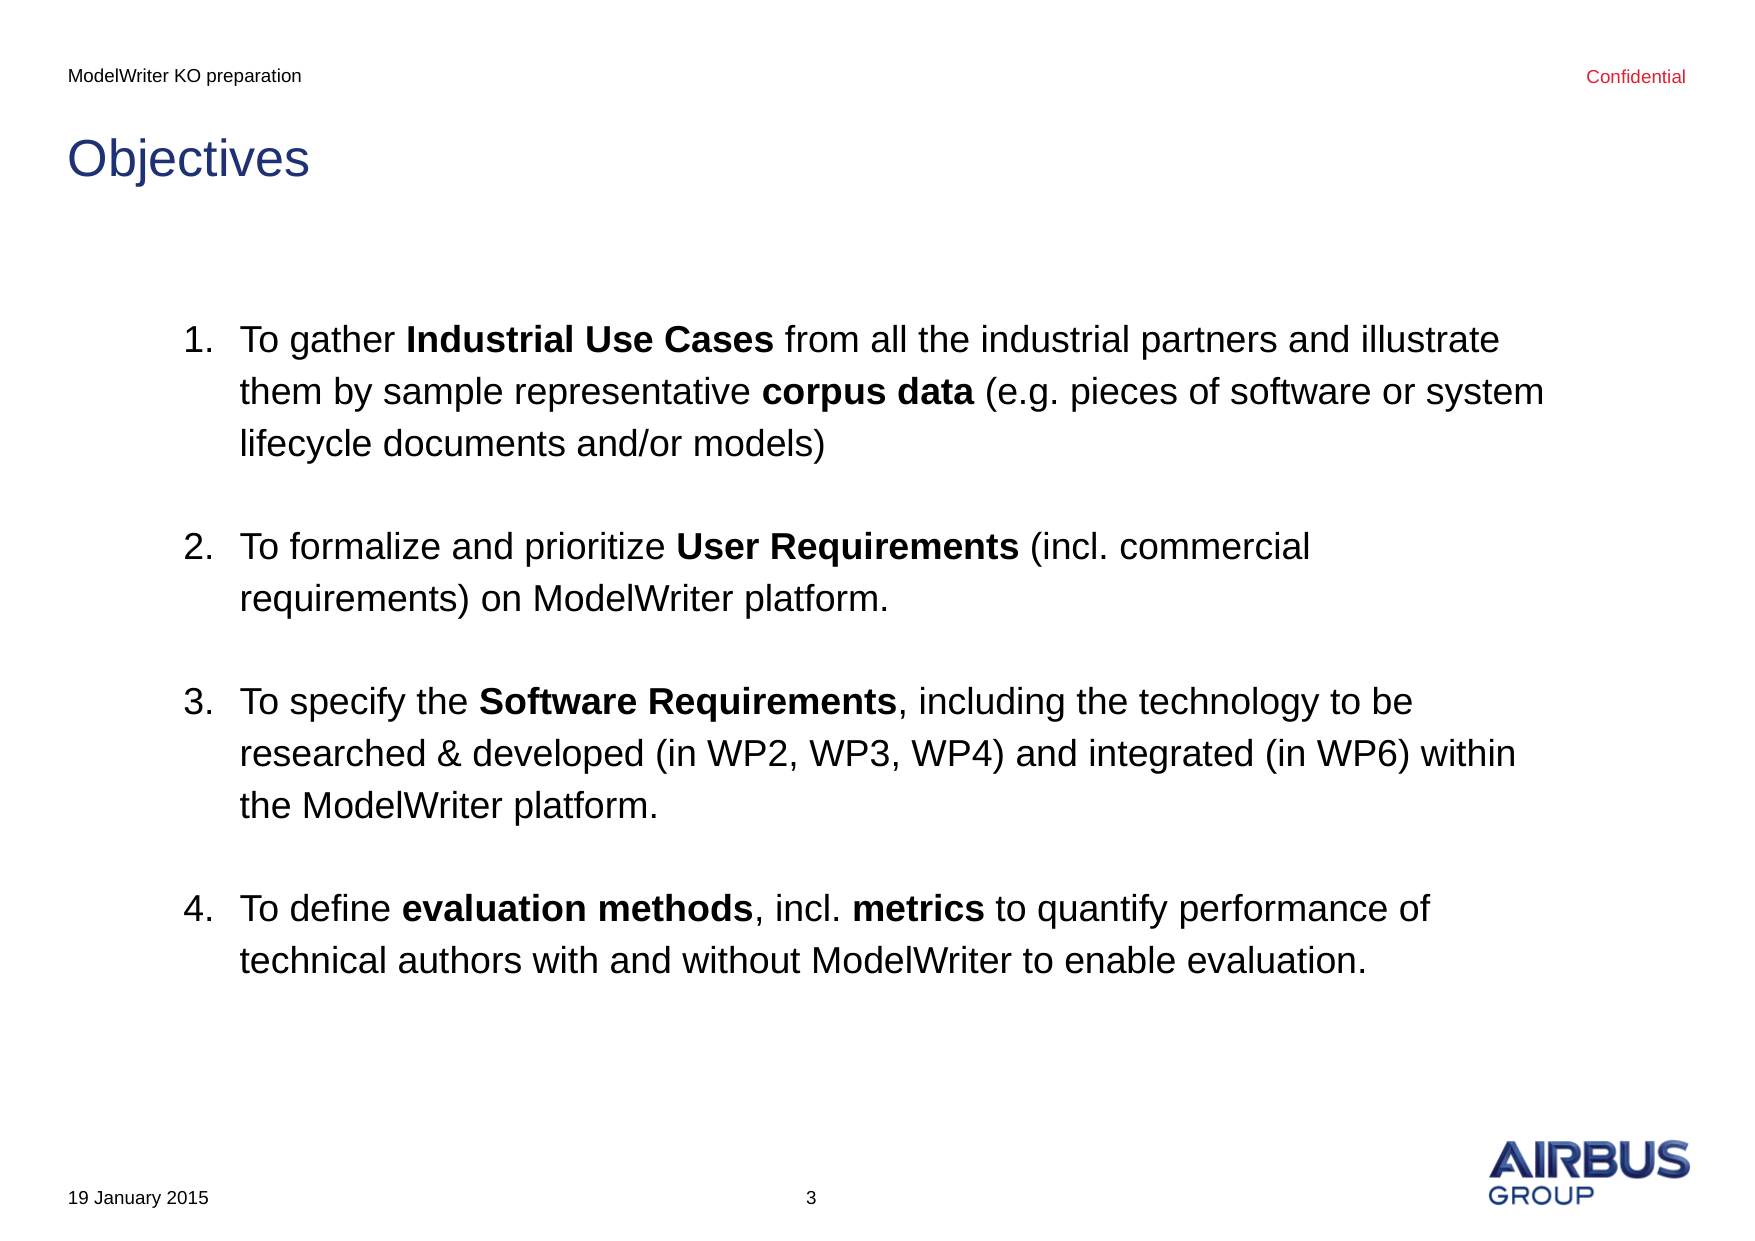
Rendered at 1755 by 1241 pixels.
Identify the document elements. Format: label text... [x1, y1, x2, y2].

picture [1453, 1105, 1726, 1241]
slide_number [67, 1169, 736, 1209]
title Objectives [67, 118, 1687, 278]
text_box To gather Industrial Use Cases from all the industrial partners and illustrate them by sample representative corpus data (e.g. pieces of software or system lifecycle documents and/or models) To formalize and prioritize User Requirements (incl. commercial requirements) on ModelWriter platform. To specify the Software Requirements, including the technology to be researched & developed (in WP2, WP3, WP4) and integrated (in WP6) within the ModelWriter platform. To define evaluation methods, incl. metrics to quantify performance of technical authors with and without ModelWriter to enable evaluation. [168, 301, 1563, 996]
slide_number ‹#› [805, 1169, 954, 1209]
footer ModelWriter KO preparation [67, 41, 1427, 87]
